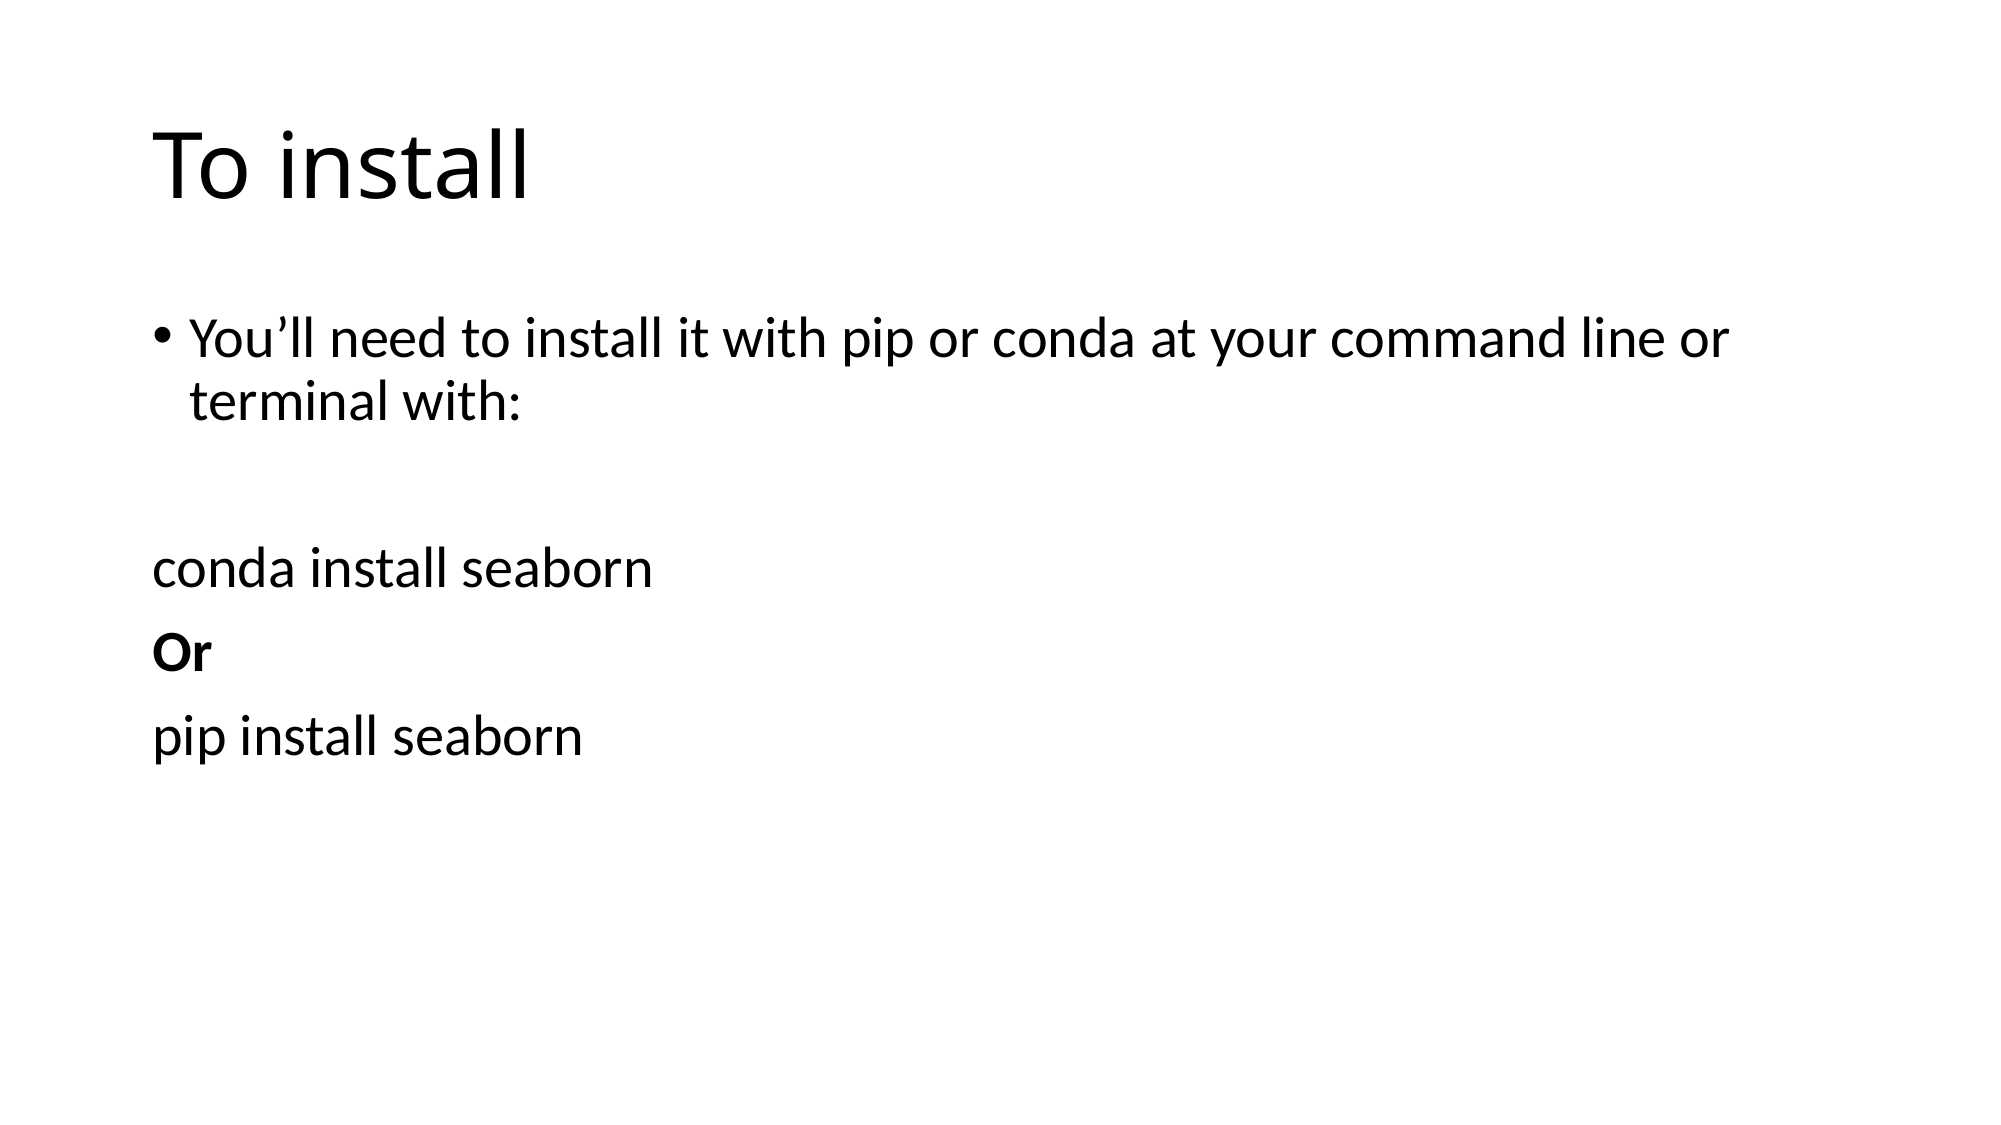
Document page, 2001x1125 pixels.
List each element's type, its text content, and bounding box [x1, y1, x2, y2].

title To install [137, 59, 1863, 278]
list You’ll need to install it with pip or conda at your command line or terminal with: conda install seaborn Or pip install seaborn [137, 299, 1863, 1014]
